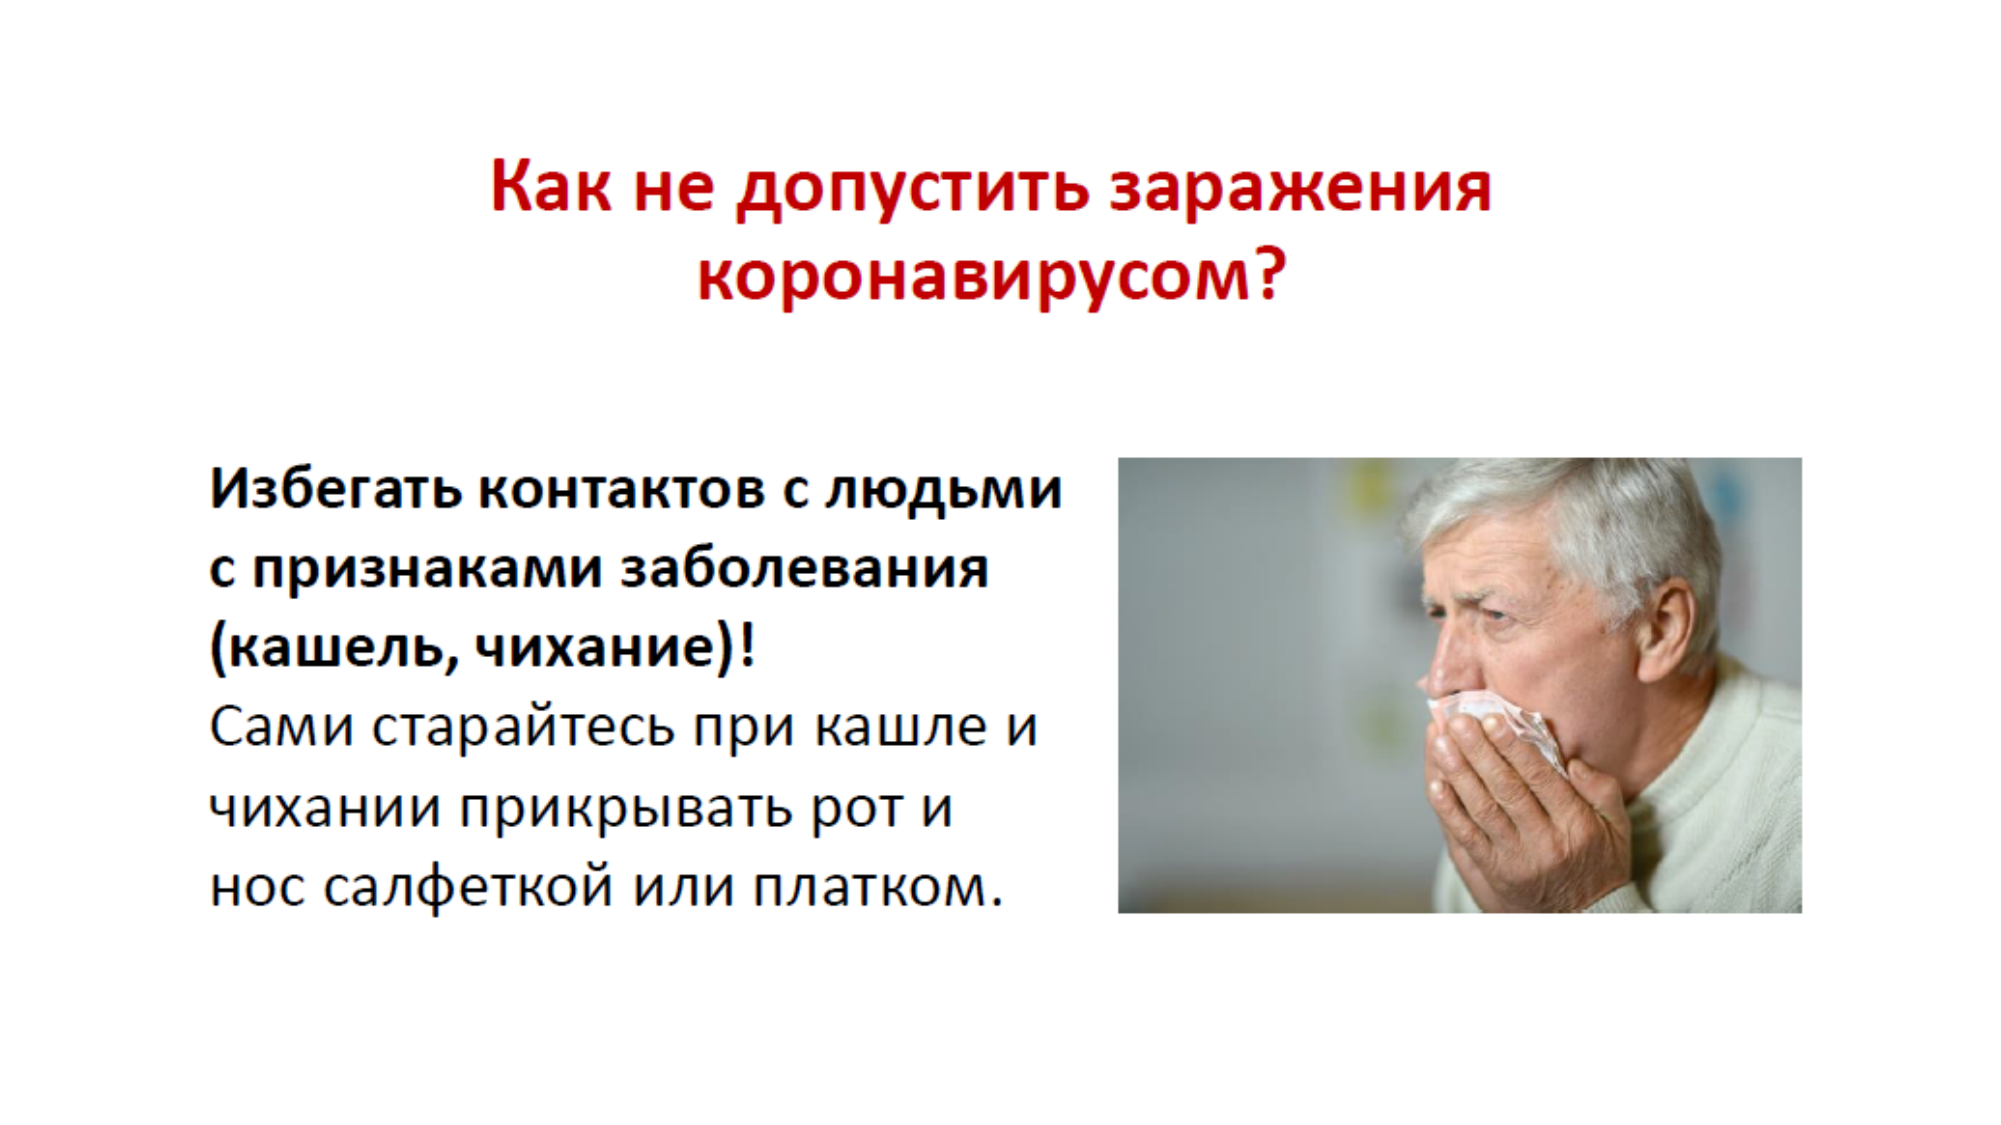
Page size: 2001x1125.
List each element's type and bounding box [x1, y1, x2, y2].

picture [176, 124, 1845, 964]
